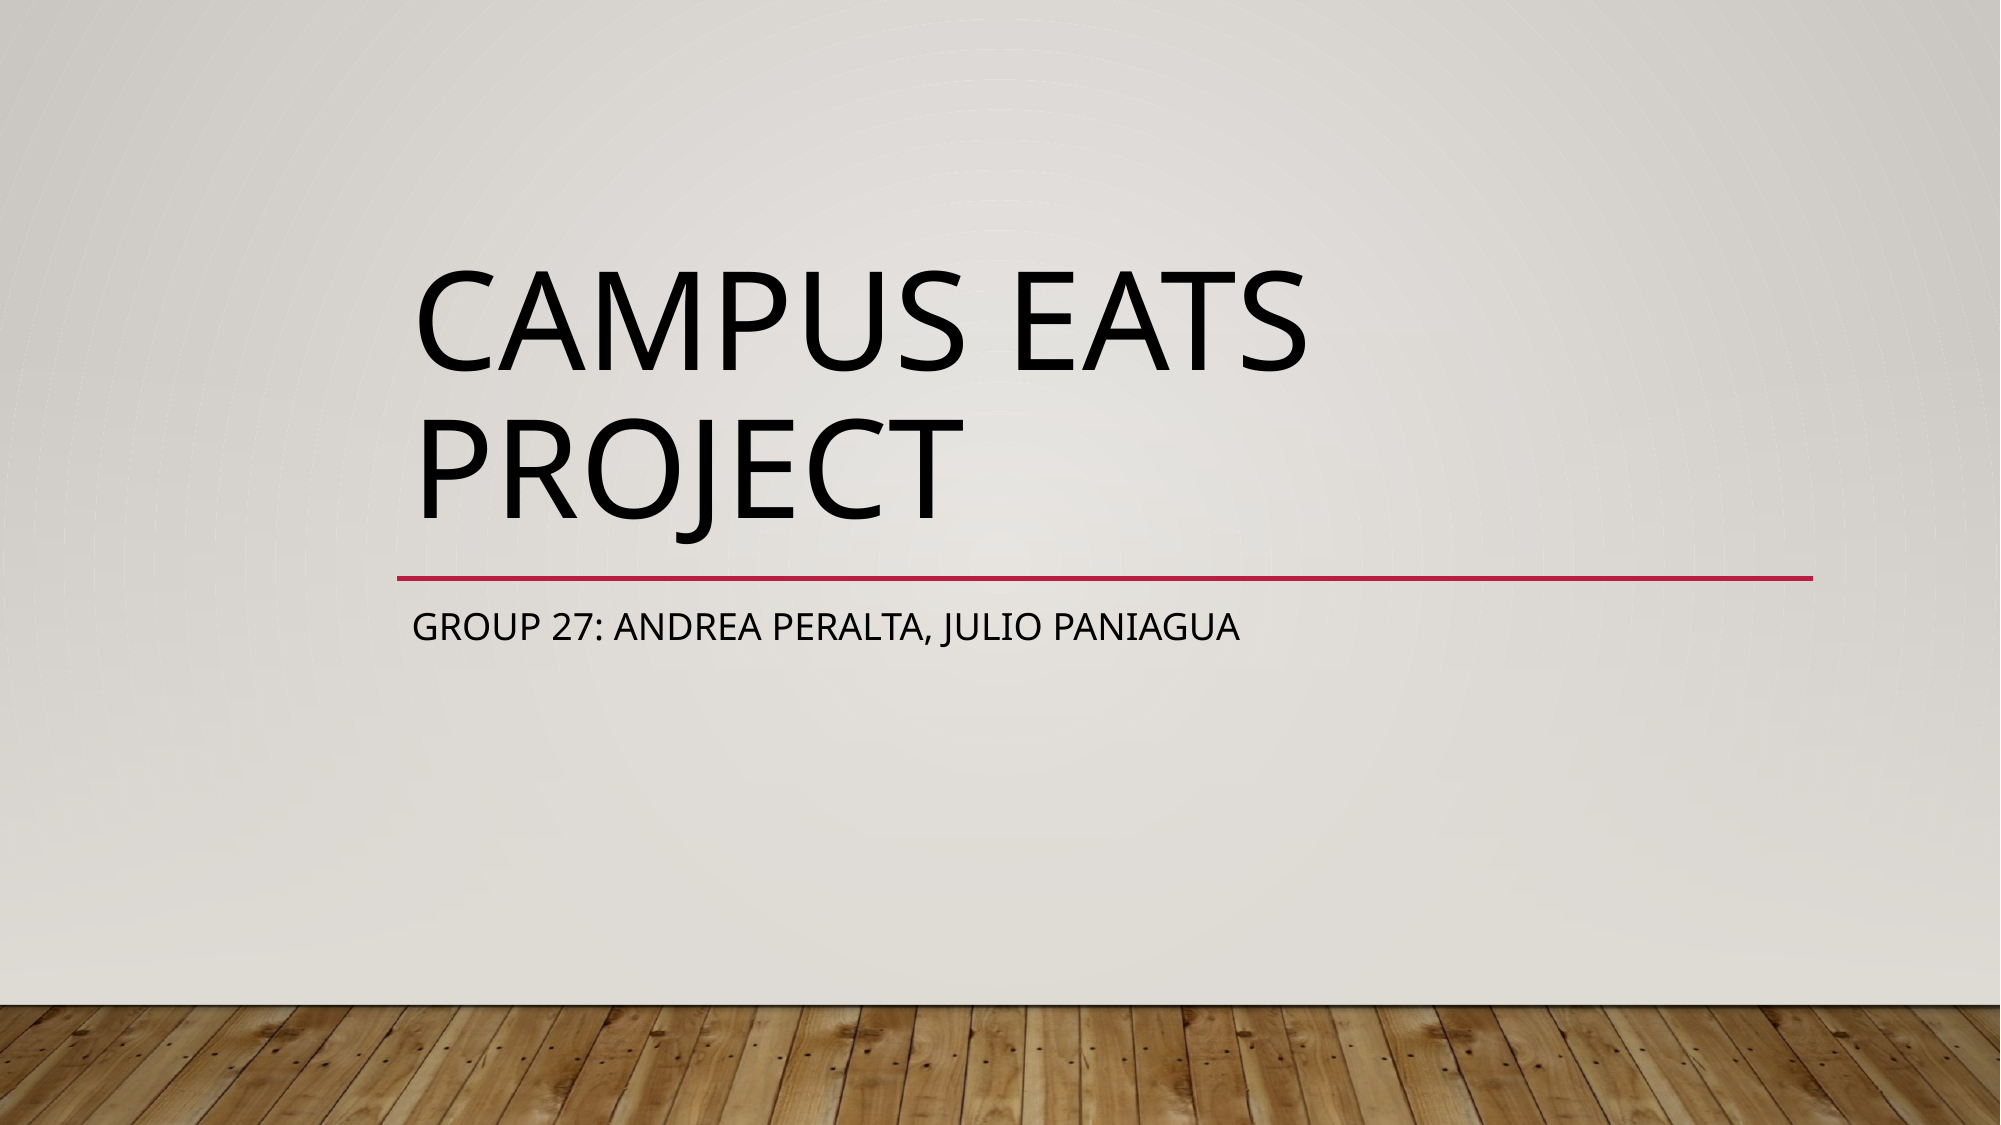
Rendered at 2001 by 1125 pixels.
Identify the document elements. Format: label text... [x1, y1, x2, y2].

title Campus eats Project [396, 131, 1814, 549]
picture [0, 1005, 2000, 1125]
subtitle Group 27: Andrea Peralta, Julio Paniagua [396, 579, 1814, 740]
